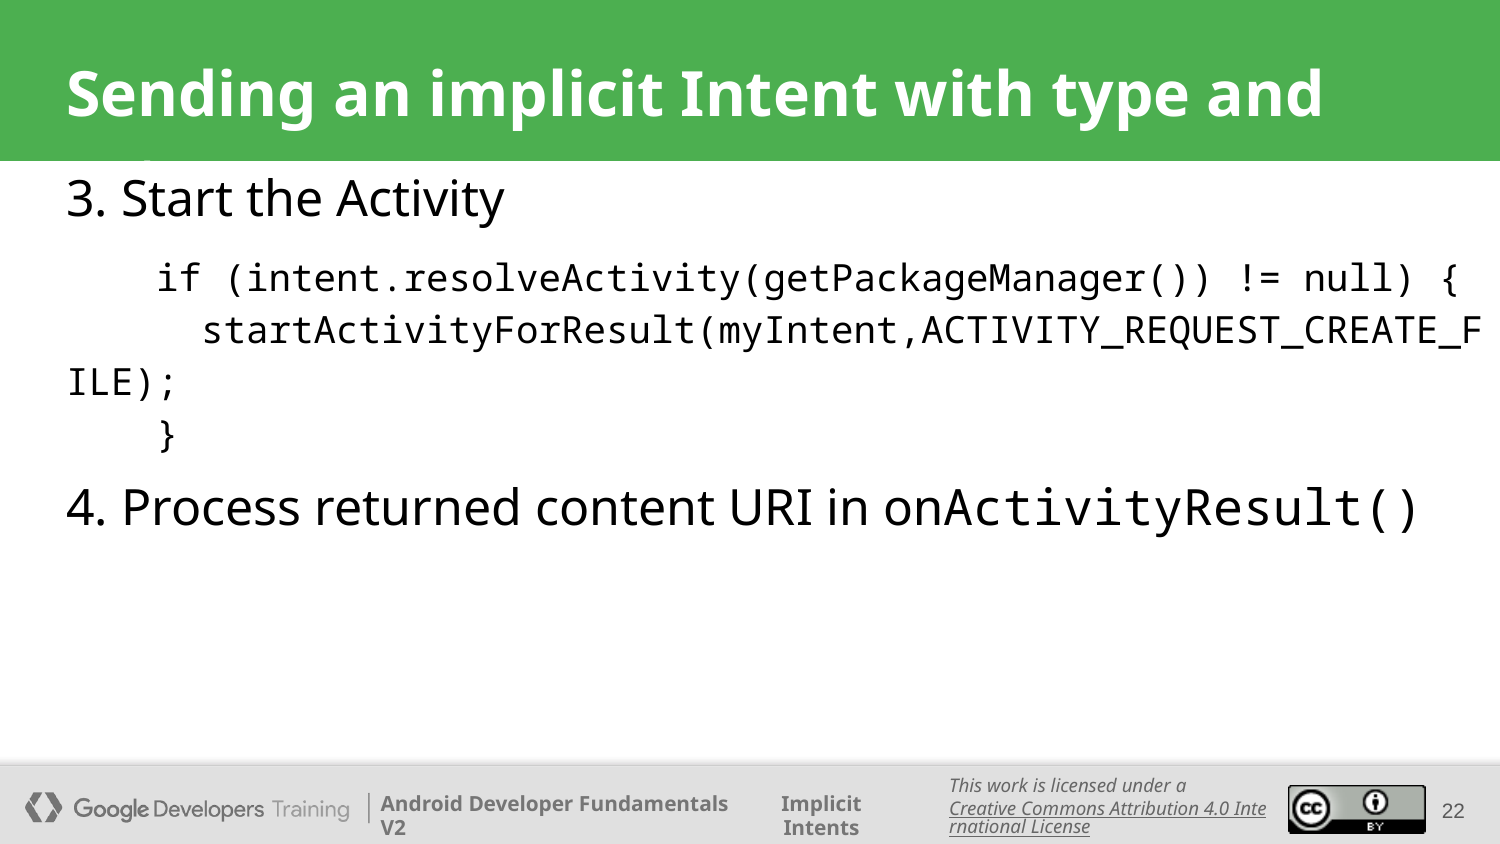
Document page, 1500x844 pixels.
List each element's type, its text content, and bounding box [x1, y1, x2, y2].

text_box 3. Start the Activity if (intent.resolveActivity(getPackageManager()) != null) { startActivityForResult(myIntent,ACTIVITY_REQUEST_CREATE_FILE); } 4. Process returned content URI in onActivityResult() [51, 151, 1500, 761]
slide_number ‹#› [1389, 777, 1480, 842]
picture [0, 161, 1500, 844]
title Sending an implicit Intent with type and category [51, 28, 1472, 122]
